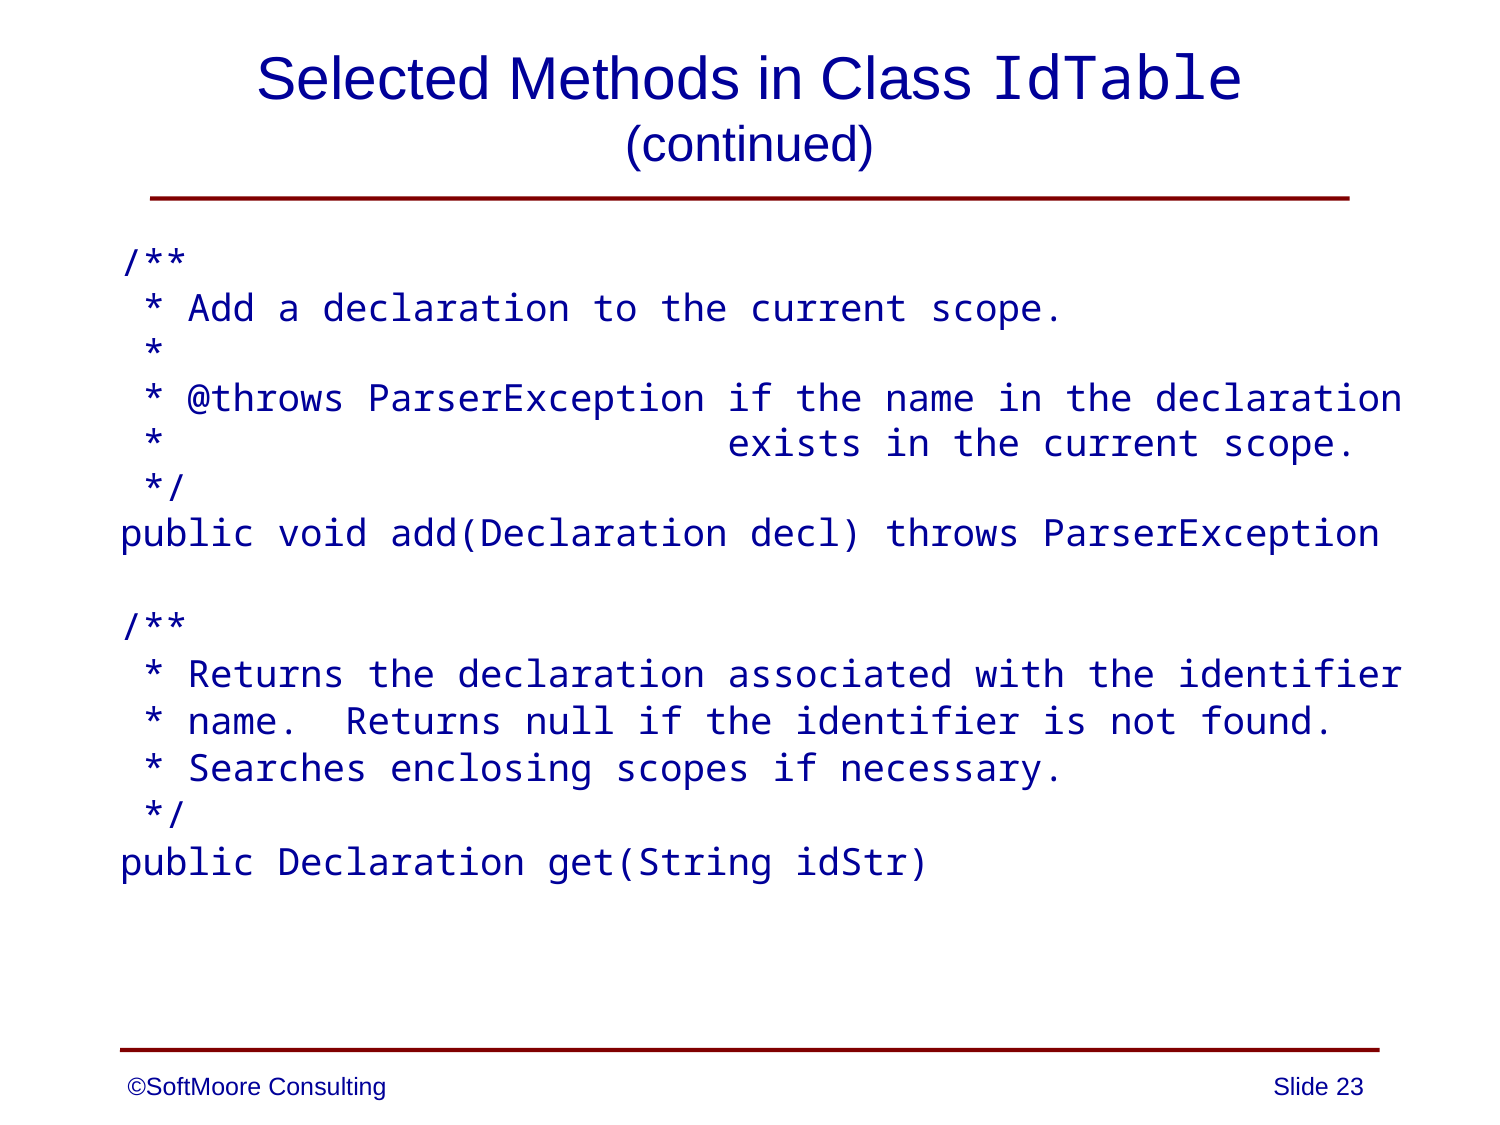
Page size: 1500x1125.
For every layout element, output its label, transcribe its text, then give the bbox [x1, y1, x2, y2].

slide_number Slide 23 [1078, 1061, 1380, 1109]
list /** * Add a declaration to the current scope. * * @throws ParserException if the name in the declaration * exists in the current scope. */ public void add(Declaration decl) throws ParserException /** * Returns the declaration associated with the identifier * name. Returns null if the identifier is not found. * Searches enclosing scopes if necessary. */ public Declaration get(String idStr) [74, 223, 1441, 1034]
title Selected Methods in Class IdTable (continued) [149, 22, 1350, 188]
footer ©SoftMoore Consulting [111, 1061, 563, 1109]
